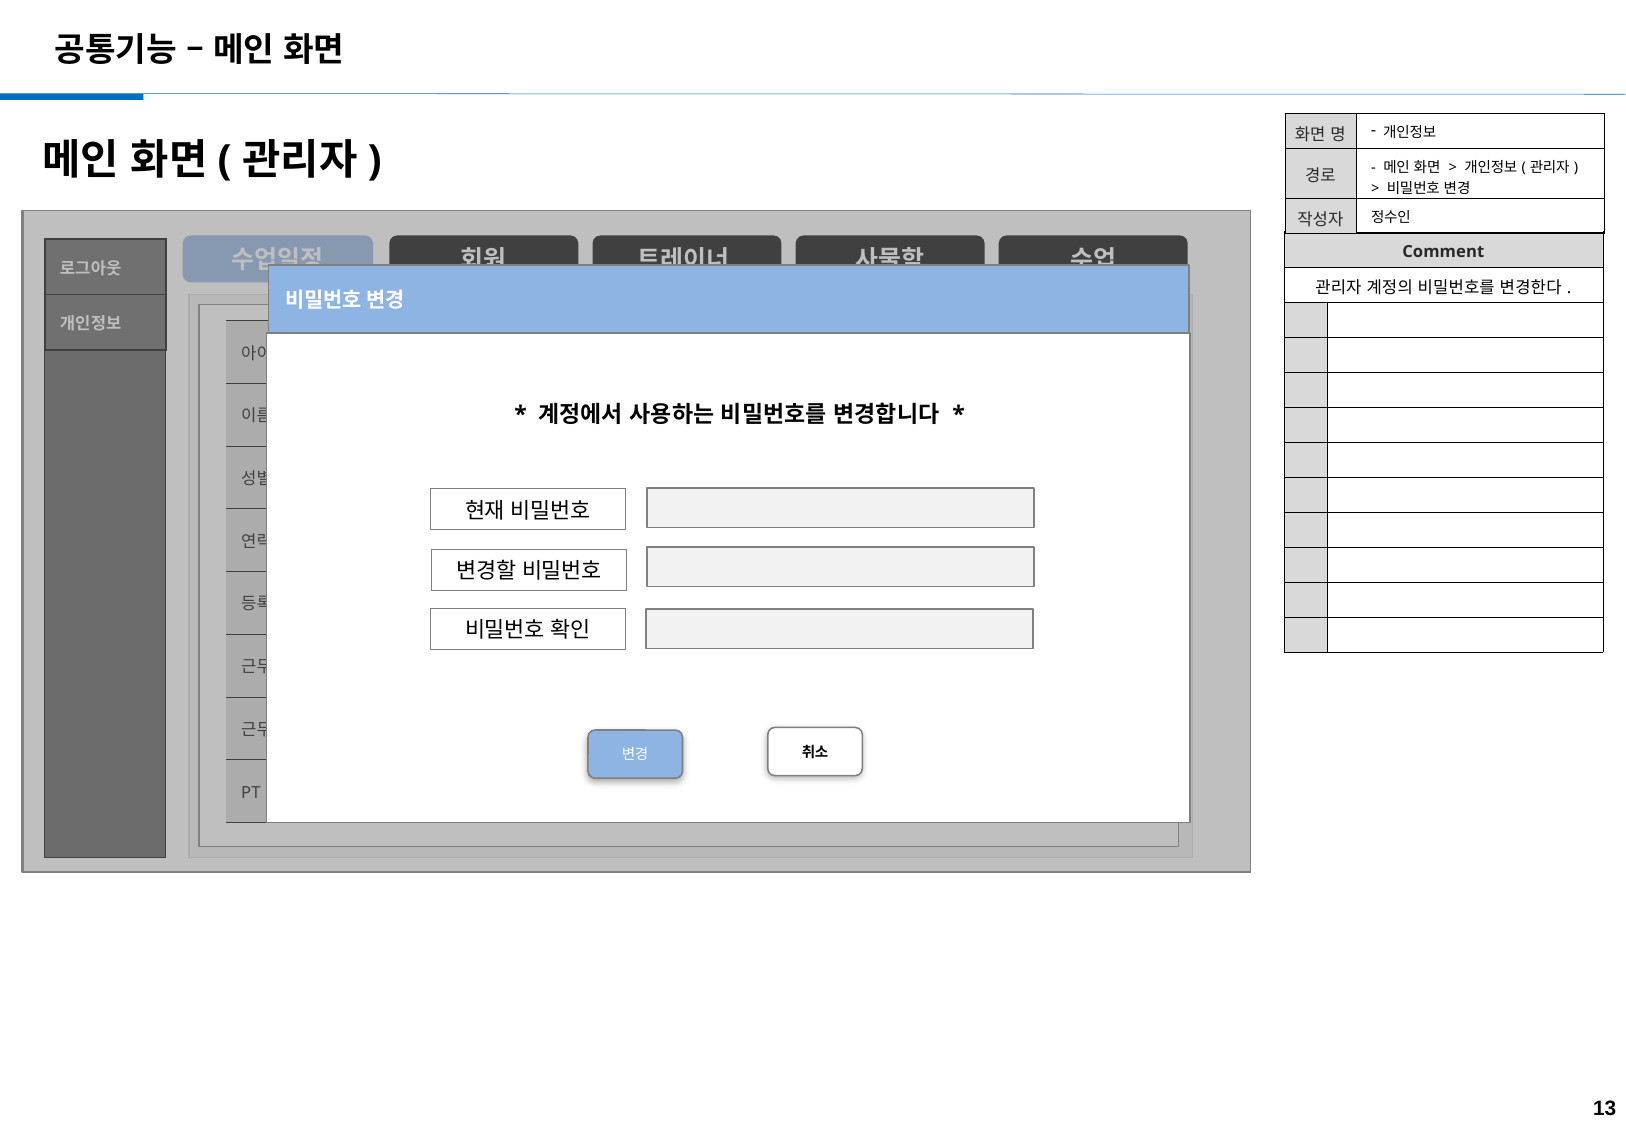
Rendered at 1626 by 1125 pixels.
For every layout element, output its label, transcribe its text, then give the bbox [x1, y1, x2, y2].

text_box 비밀번호 확인 [430, 608, 626, 650]
table_cell 경로 [1286, 149, 1356, 198]
table_cell [1285, 513, 1327, 547]
table_cell [1328, 338, 1603, 372]
text_box 변경 [587, 729, 684, 779]
text_box * 계정에서 사용하는 비밀번호를 변경합니다 * [477, 391, 1002, 434]
text_box [22, 209, 1253, 874]
text_box 메인 화면(관리자) [27, 125, 397, 191]
table_cell [1328, 618, 1603, 652]
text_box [940, 324, 1156, 376]
table_header 개인정보 [1357, 114, 1604, 148]
text_box 취소 [767, 726, 864, 777]
table_cell 관리자 계정의 비밀번호를 변경한다. [1285, 268, 1603, 302]
table_cell 정수인 [1357, 199, 1604, 233]
text_box 비밀번호 변경 [266, 263, 1191, 335]
table_cell [1285, 478, 1327, 512]
table_cell [1328, 583, 1603, 617]
table_cell [1285, 443, 1327, 477]
table_cell [1328, 373, 1603, 407]
table_header Comment [1285, 234, 1603, 267]
text_box 현재 비밀번호 [430, 488, 626, 530]
table_cell [1328, 408, 1603, 442]
table_cell [1285, 303, 1327, 337]
text_box [645, 545, 1036, 589]
table_cell [1285, 548, 1327, 582]
text_box [645, 486, 1036, 529]
text_box 공통기능 – 메인 화면 [40, 21, 360, 76]
table_cell [1285, 618, 1327, 652]
table_cell [1328, 478, 1603, 512]
table_cell [1328, 548, 1603, 582]
table_cell [1328, 443, 1603, 477]
table_cell [1285, 408, 1327, 442]
table_header 화면 명 [1286, 114, 1356, 148]
table_cell 작성자 [1286, 199, 1356, 233]
text_box [265, 331, 1192, 824]
text_box 변경할 비밀번호 [431, 549, 627, 591]
table_cell [1285, 373, 1327, 407]
text_box [644, 607, 1035, 651]
table_cell [1328, 513, 1603, 547]
table_cell [1328, 303, 1603, 337]
table_cell - 메인 화면 > 개인정보(관리자) > 비밀번호 변경 [1357, 149, 1604, 198]
table_cell [1285, 583, 1327, 617]
table_cell [1285, 338, 1327, 372]
